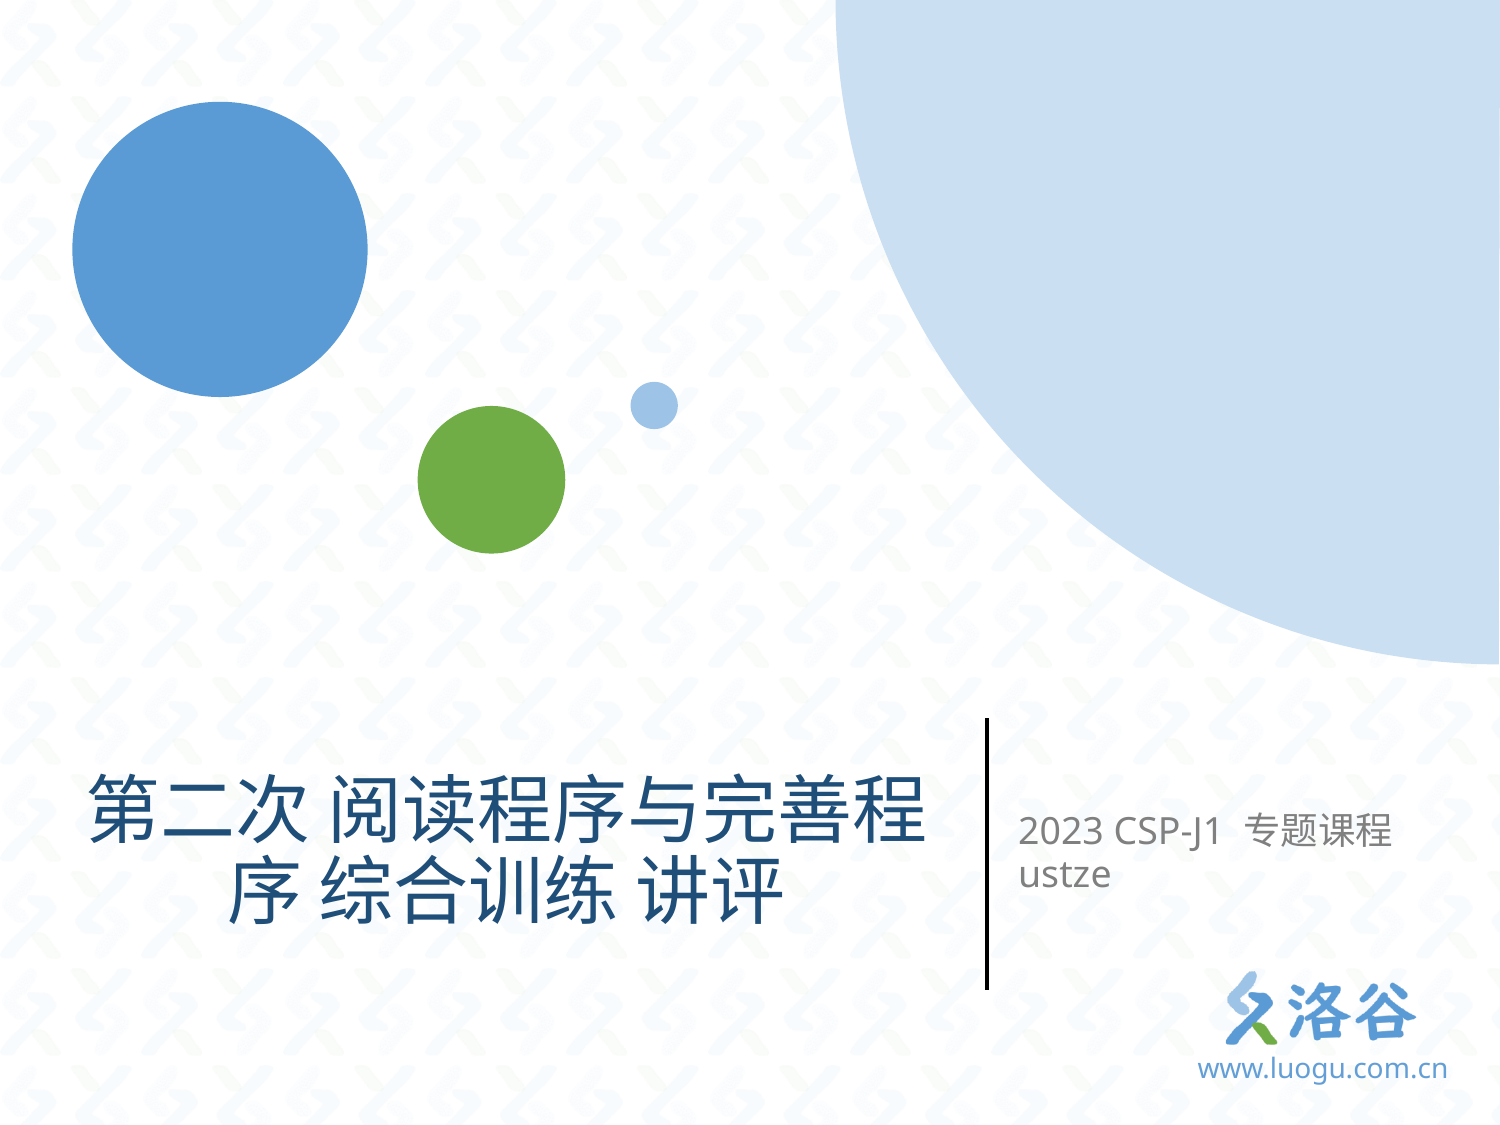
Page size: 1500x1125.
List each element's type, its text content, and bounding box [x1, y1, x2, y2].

picture [0, 0, 1500, 1125]
title 第二次 阅读程序与完善程序 综合训练 讲评 [41, 718, 972, 991]
subtitle 2023 CSP-J1 专题课程 ustze [1003, 718, 1410, 991]
